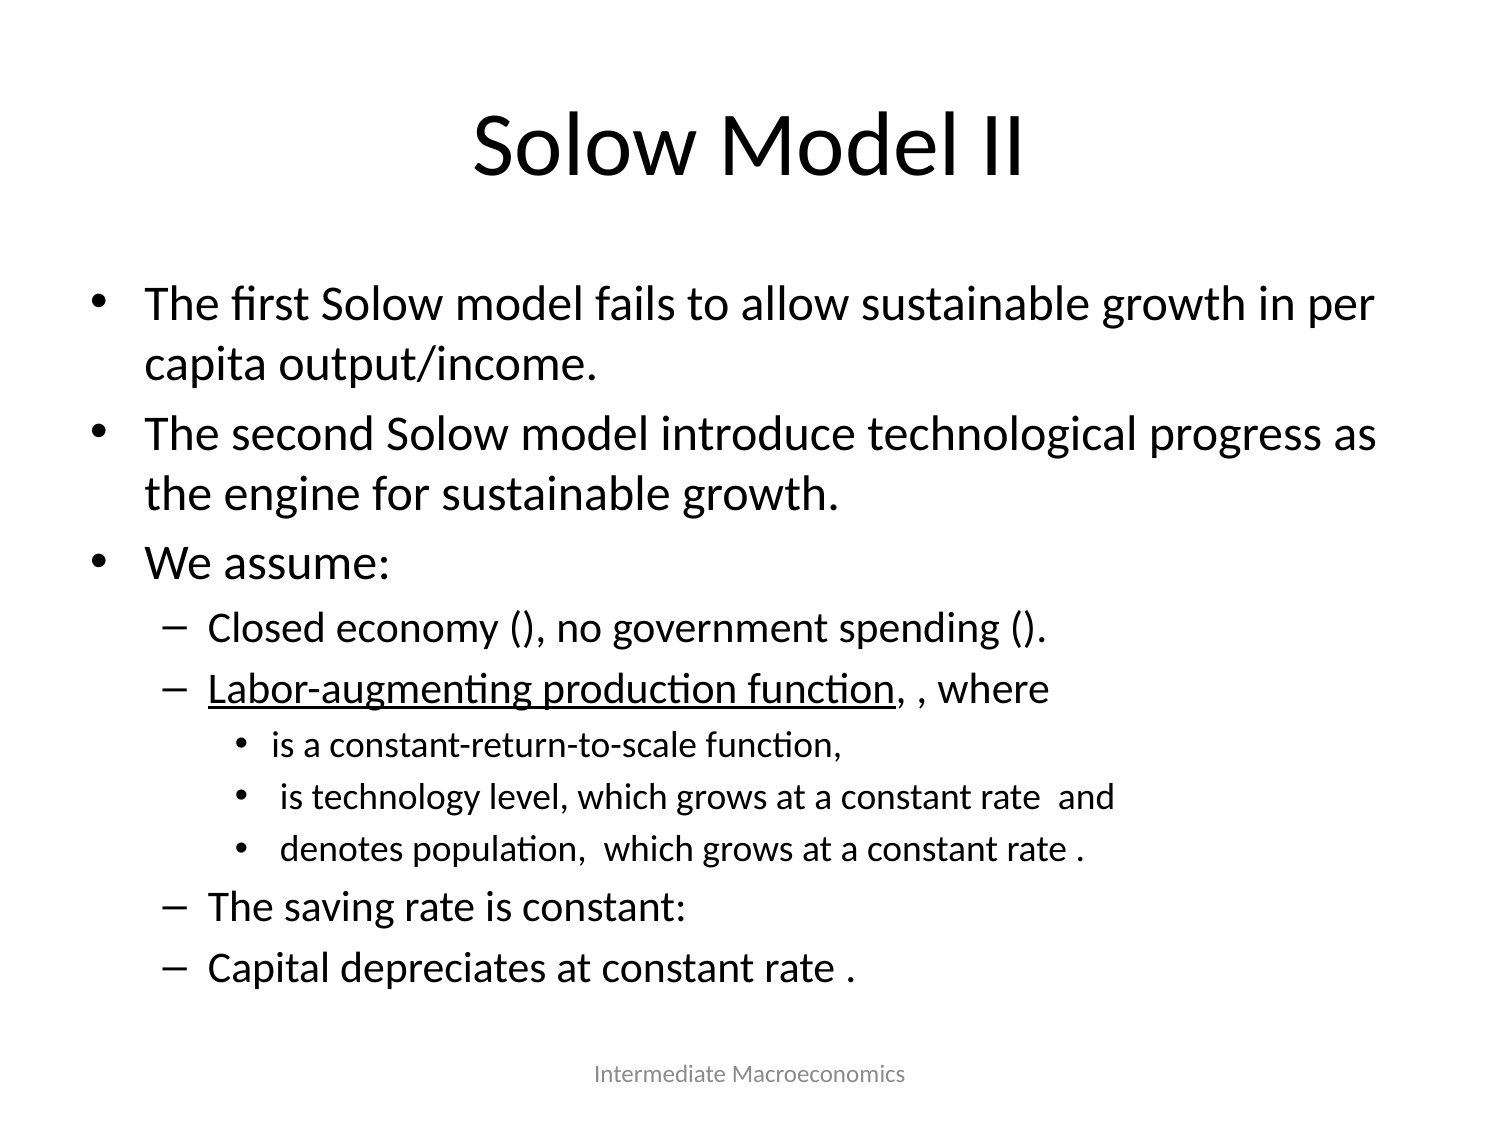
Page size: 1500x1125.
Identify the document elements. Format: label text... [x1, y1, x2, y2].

footer Intermediate Macroeconomics [512, 1042, 988, 1103]
title Solow Model II [75, 45, 1425, 233]
